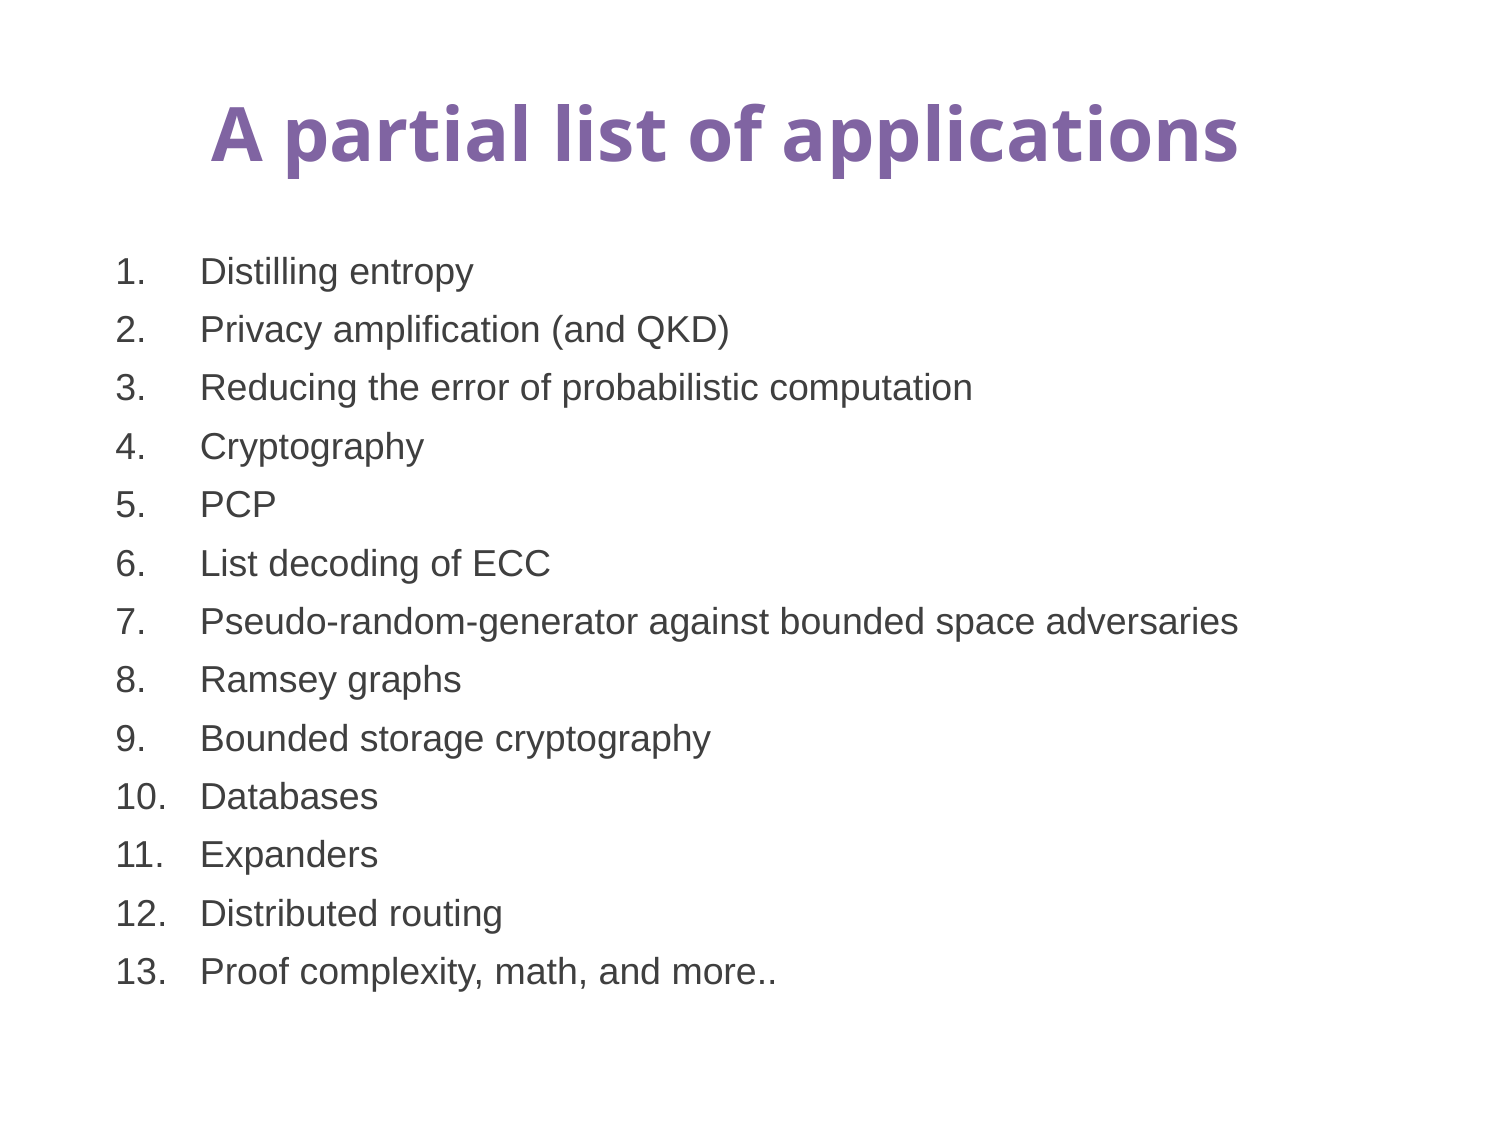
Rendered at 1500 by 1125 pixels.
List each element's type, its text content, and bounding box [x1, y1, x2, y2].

title A partial list of applications [88, 29, 1364, 233]
subtitle Distilling entropy Privacy amplification (and QKD) Reducing the error of probabilistic computation Cryptography PCP List decoding of ECC Pseudo-random-generator against bounded space adversaries Ramsey graphs Bounded storage cryptography Databases Expanders Distributed routing Proof complexity, math, and more.. [100, 231, 1459, 1035]
